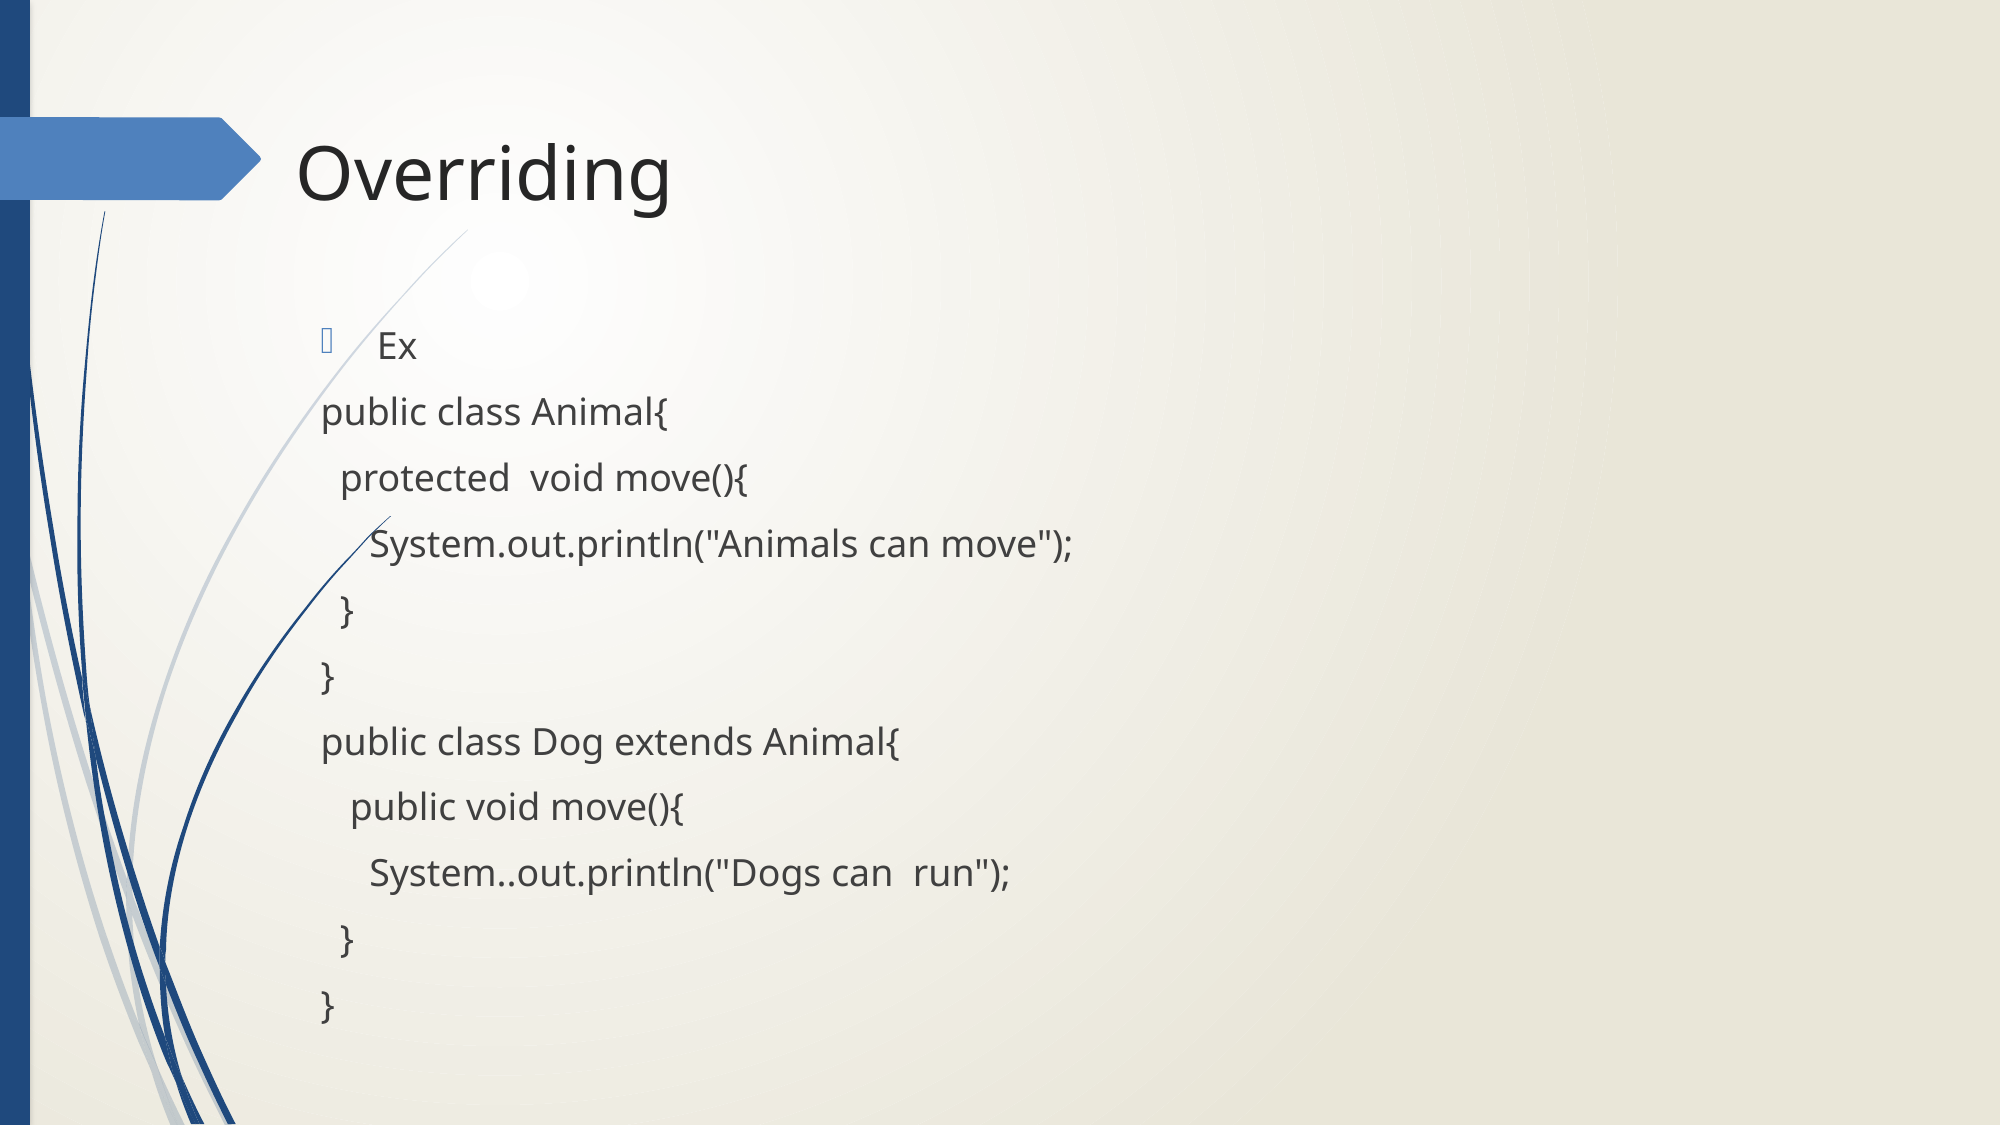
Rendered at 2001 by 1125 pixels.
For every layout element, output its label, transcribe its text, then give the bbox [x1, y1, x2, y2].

title Overriding [280, 117, 1743, 244]
list [280, 244, 1927, 1101]
text_box Ex public class Animal{ protected void move(){ System.out.println("Animals can move"); } } public class Dog extends Animal{ public void move(){ System..out.println("Dogs can run"); } } [305, 269, 1952, 1125]
